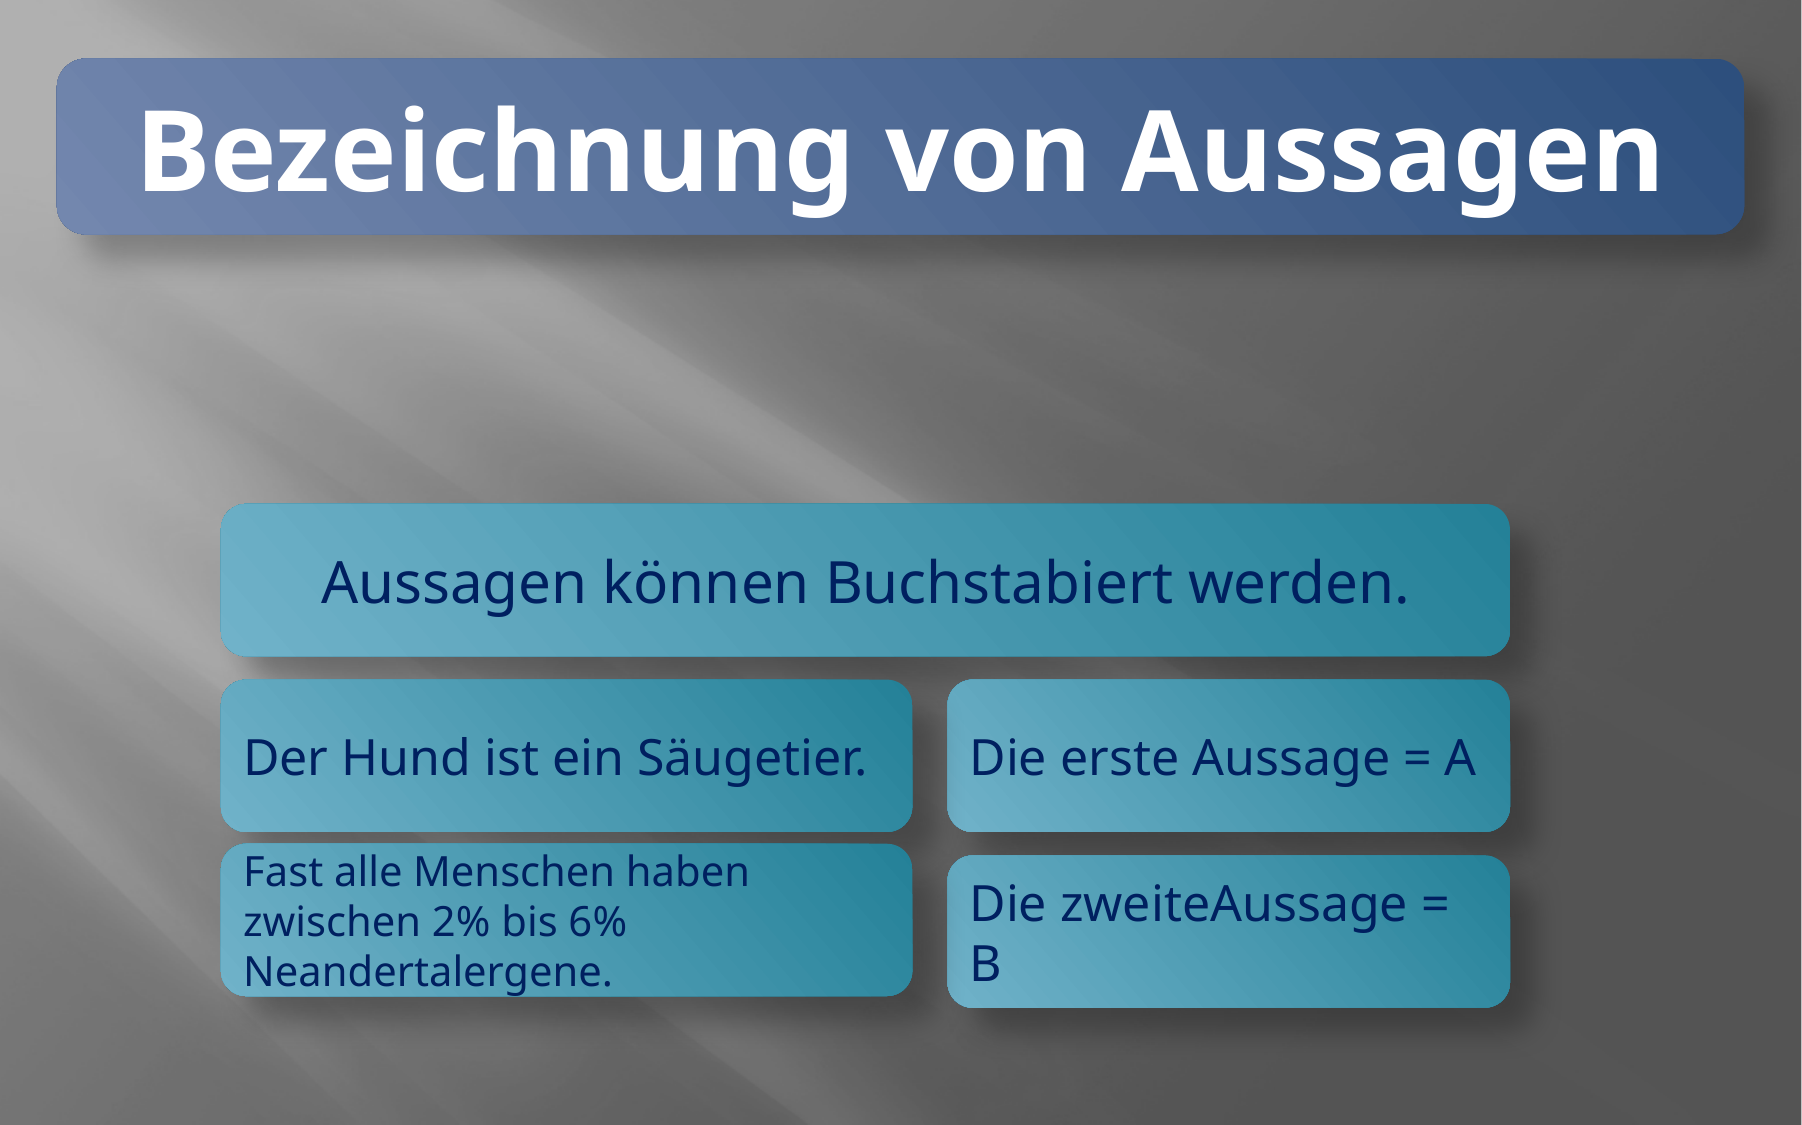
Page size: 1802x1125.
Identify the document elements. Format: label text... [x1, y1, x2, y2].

text_box Die erste Aussage = A [947, 679, 1511, 832]
text_box Die zweiteAussage = B [948, 855, 1511, 1008]
text_box Fast alle Menschen haben zwischen 2% bis 6% Neandertalergene. [220, 843, 913, 997]
text_box Der Hund ist ein Säugetier. [220, 679, 913, 832]
text_box Aussagen können Buchstabiert werden. [220, 503, 1510, 657]
text_box Bezeichnung von Aussagen [56, 58, 1745, 235]
